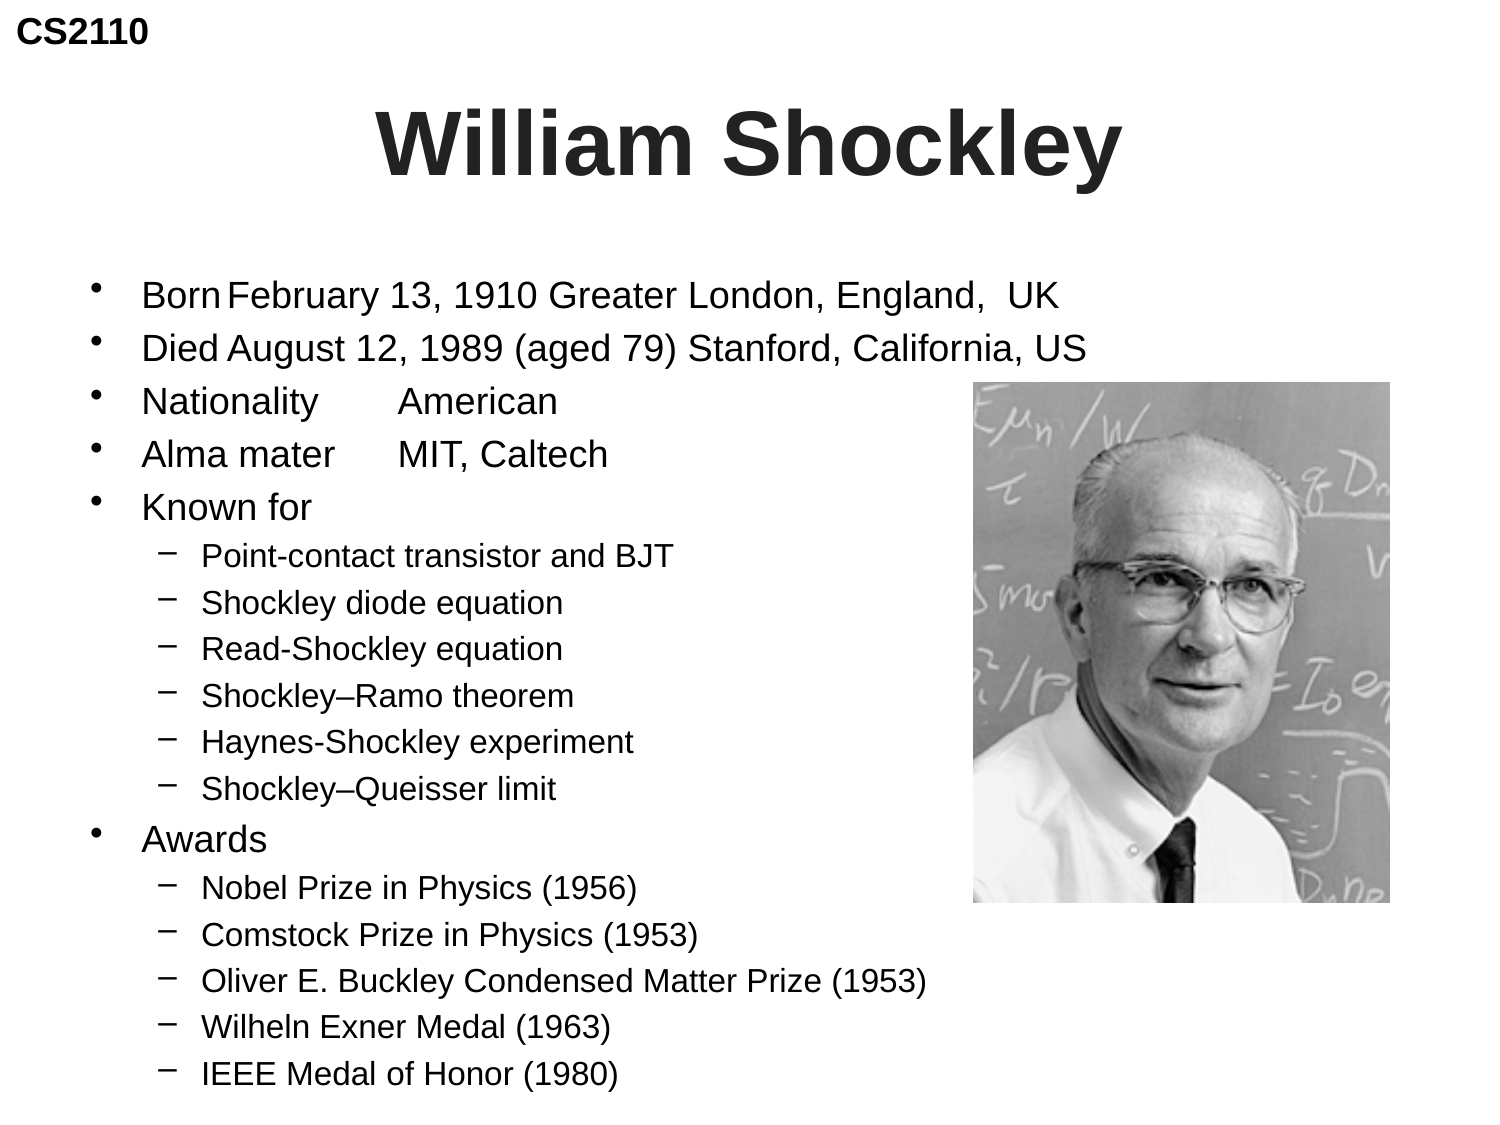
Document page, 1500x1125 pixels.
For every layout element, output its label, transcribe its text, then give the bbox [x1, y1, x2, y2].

title William Shockley [75, 45, 1425, 233]
list Born February 13, 1910 Greater London, England, UK Died August 12, 1989 (aged 79) Stanford, California, US Nationality American Alma mater MIT, Caltech Known for Point-contact transistor and BJT Shockley diode equation Read-Shockley equation Shockley–Ramo theorem Haynes-Shockley experiment Shockley–Queisser limit Awards Nobel Prize in Physics (1956) Comstock Prize in Physics (1953) Oliver E. Buckley Condensed Matter Prize (1953) Wilheln Exner Medal (1963) IEEE Medal of Honor (1980) [75, 262, 1425, 1100]
picture [972, 381, 1391, 904]
